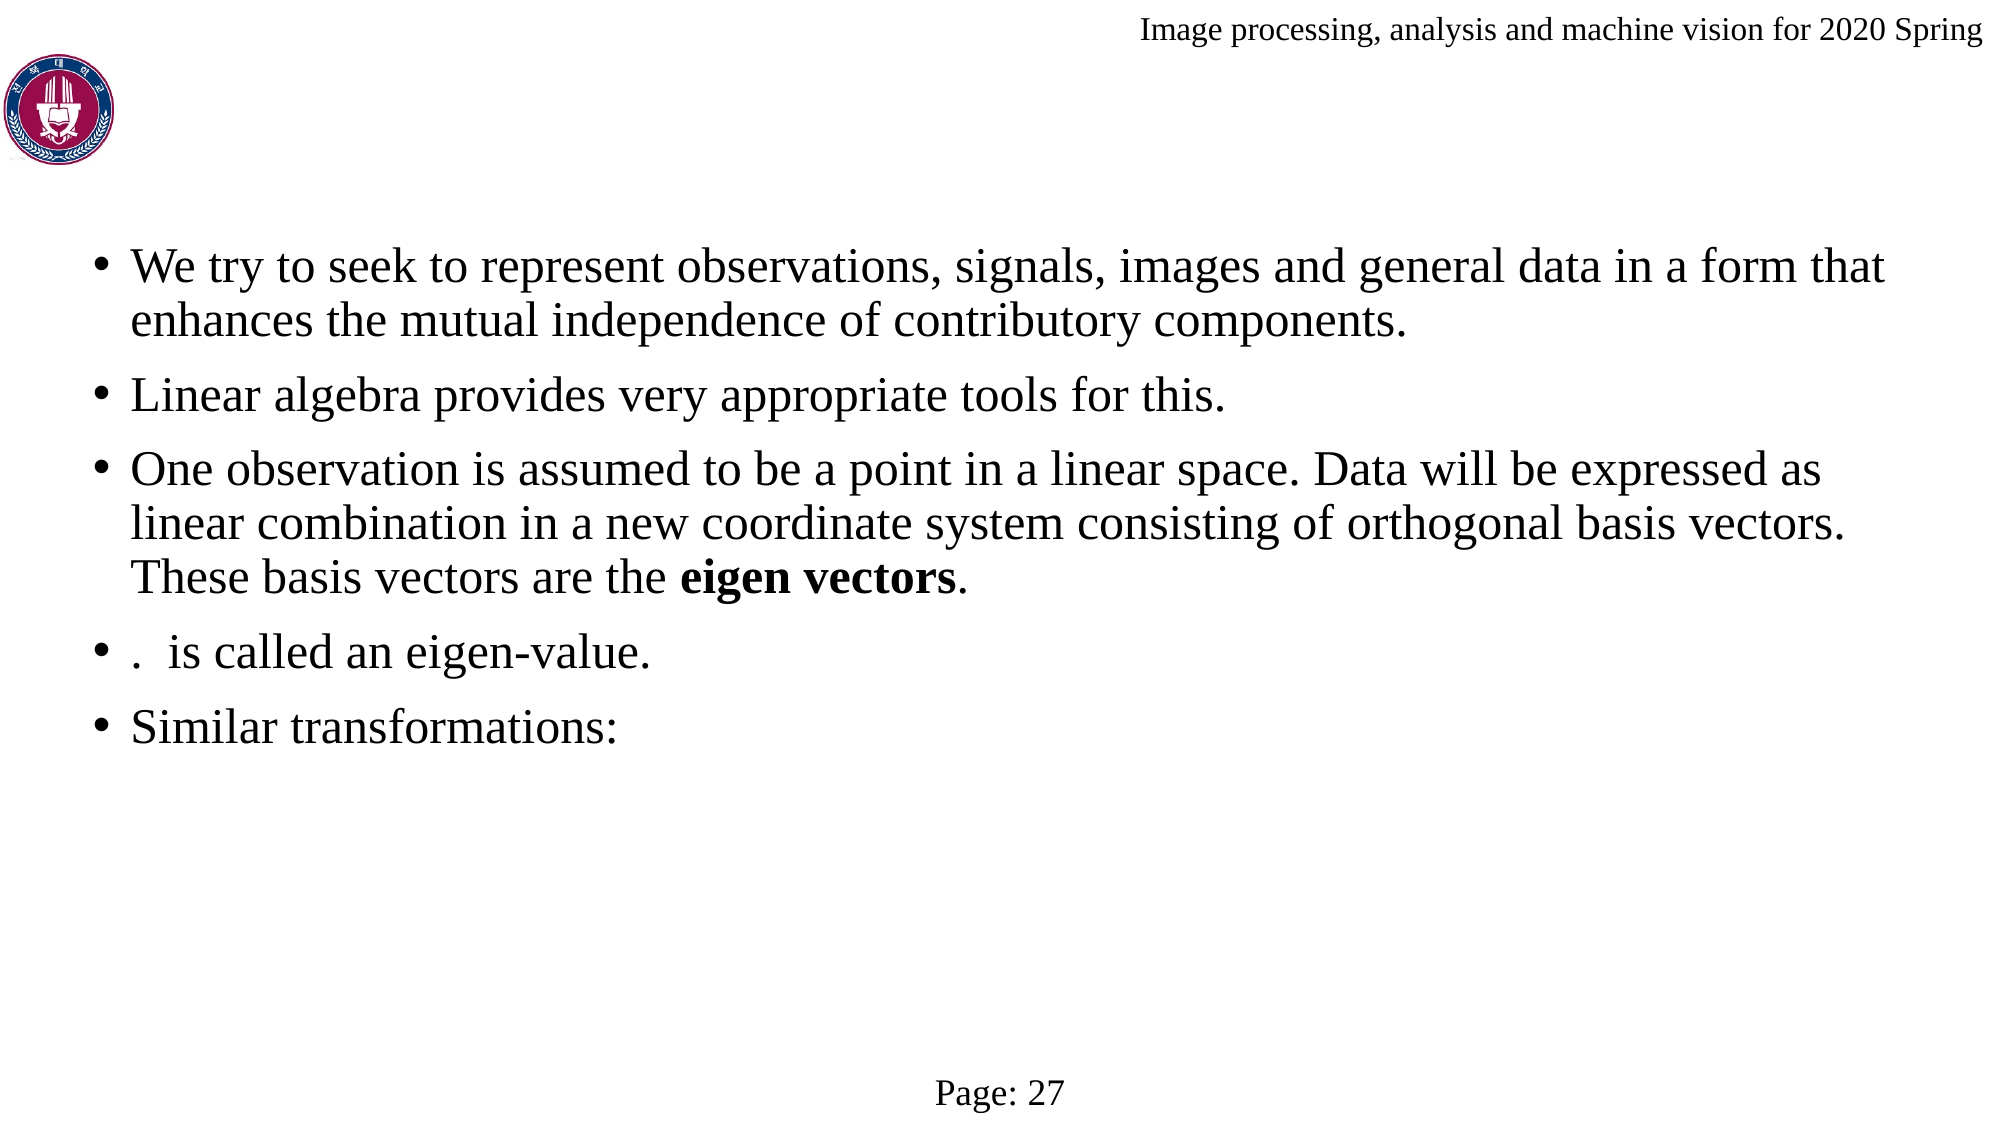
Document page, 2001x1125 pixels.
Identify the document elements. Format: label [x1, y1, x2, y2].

picture [3, 54, 114, 165]
